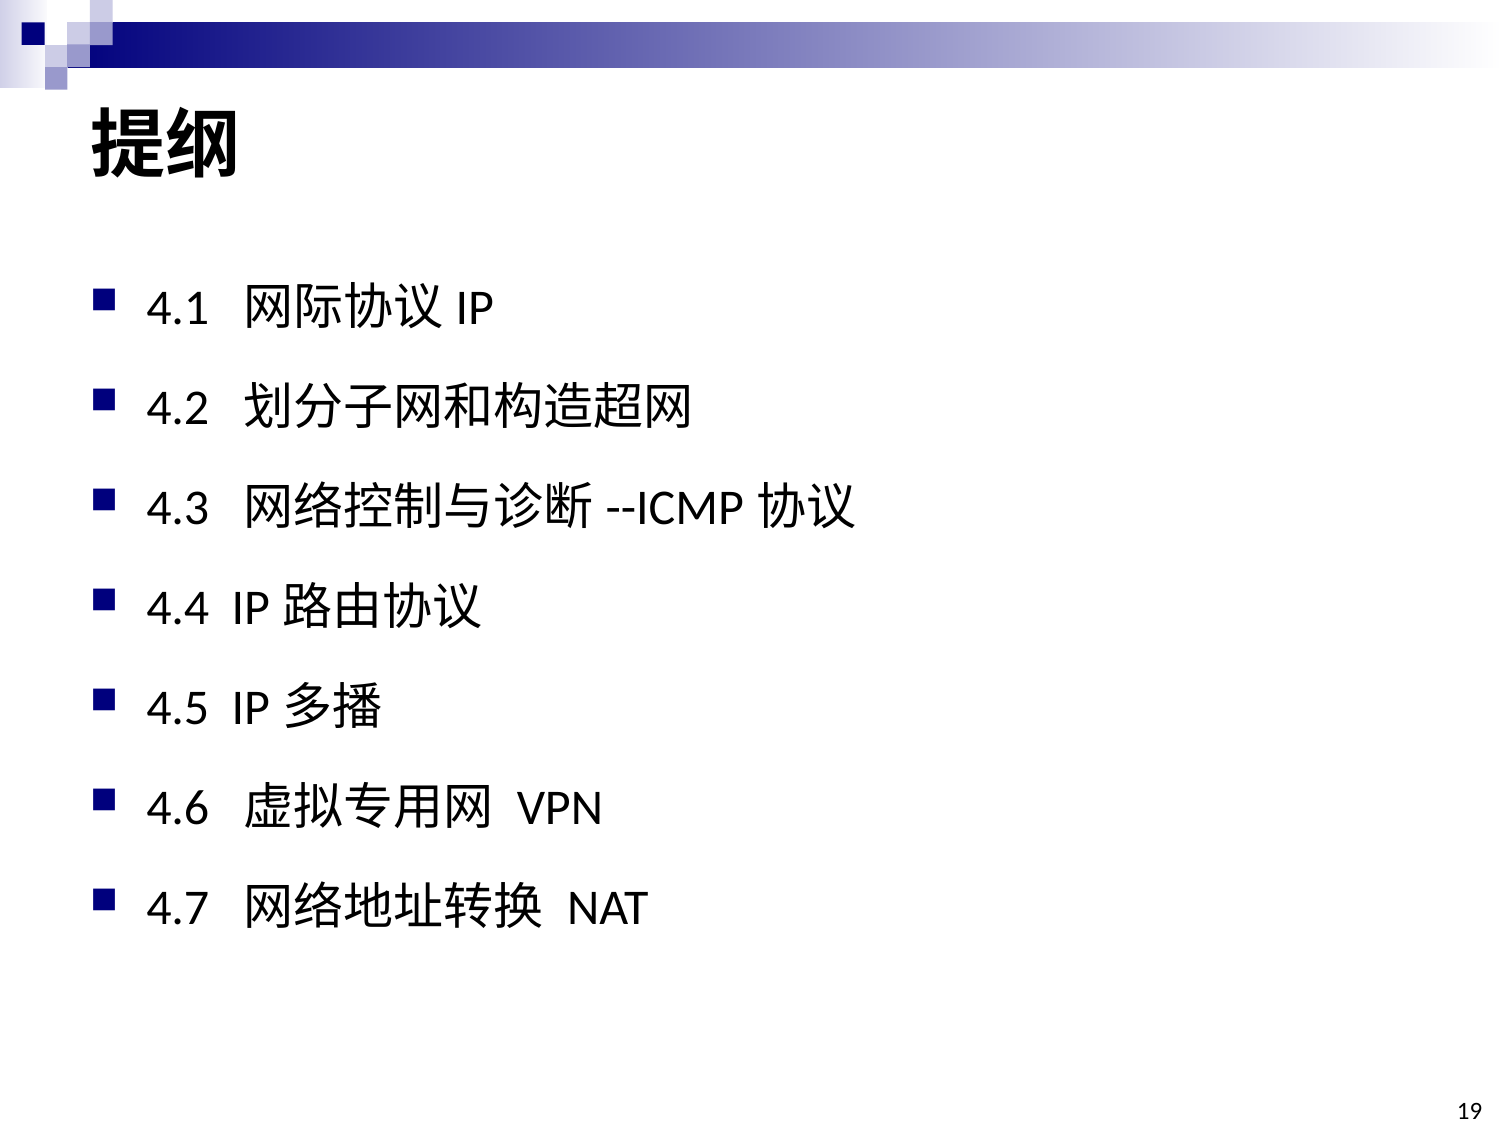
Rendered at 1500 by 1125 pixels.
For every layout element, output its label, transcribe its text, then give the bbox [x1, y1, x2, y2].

title 提纲 [75, 75, 1425, 209]
list 4.1 网际协议IP 4.2 划分子网和构造超网 4.3 网络控制与诊断--ICMP协议 4.4 IP路由协议 4.5 IP多播 4.6 虚拟专用网 VPN 4.7 网络地址转换 NAT [75, 237, 1425, 1100]
slide_number 19 [1448, 1100, 1483, 1125]
